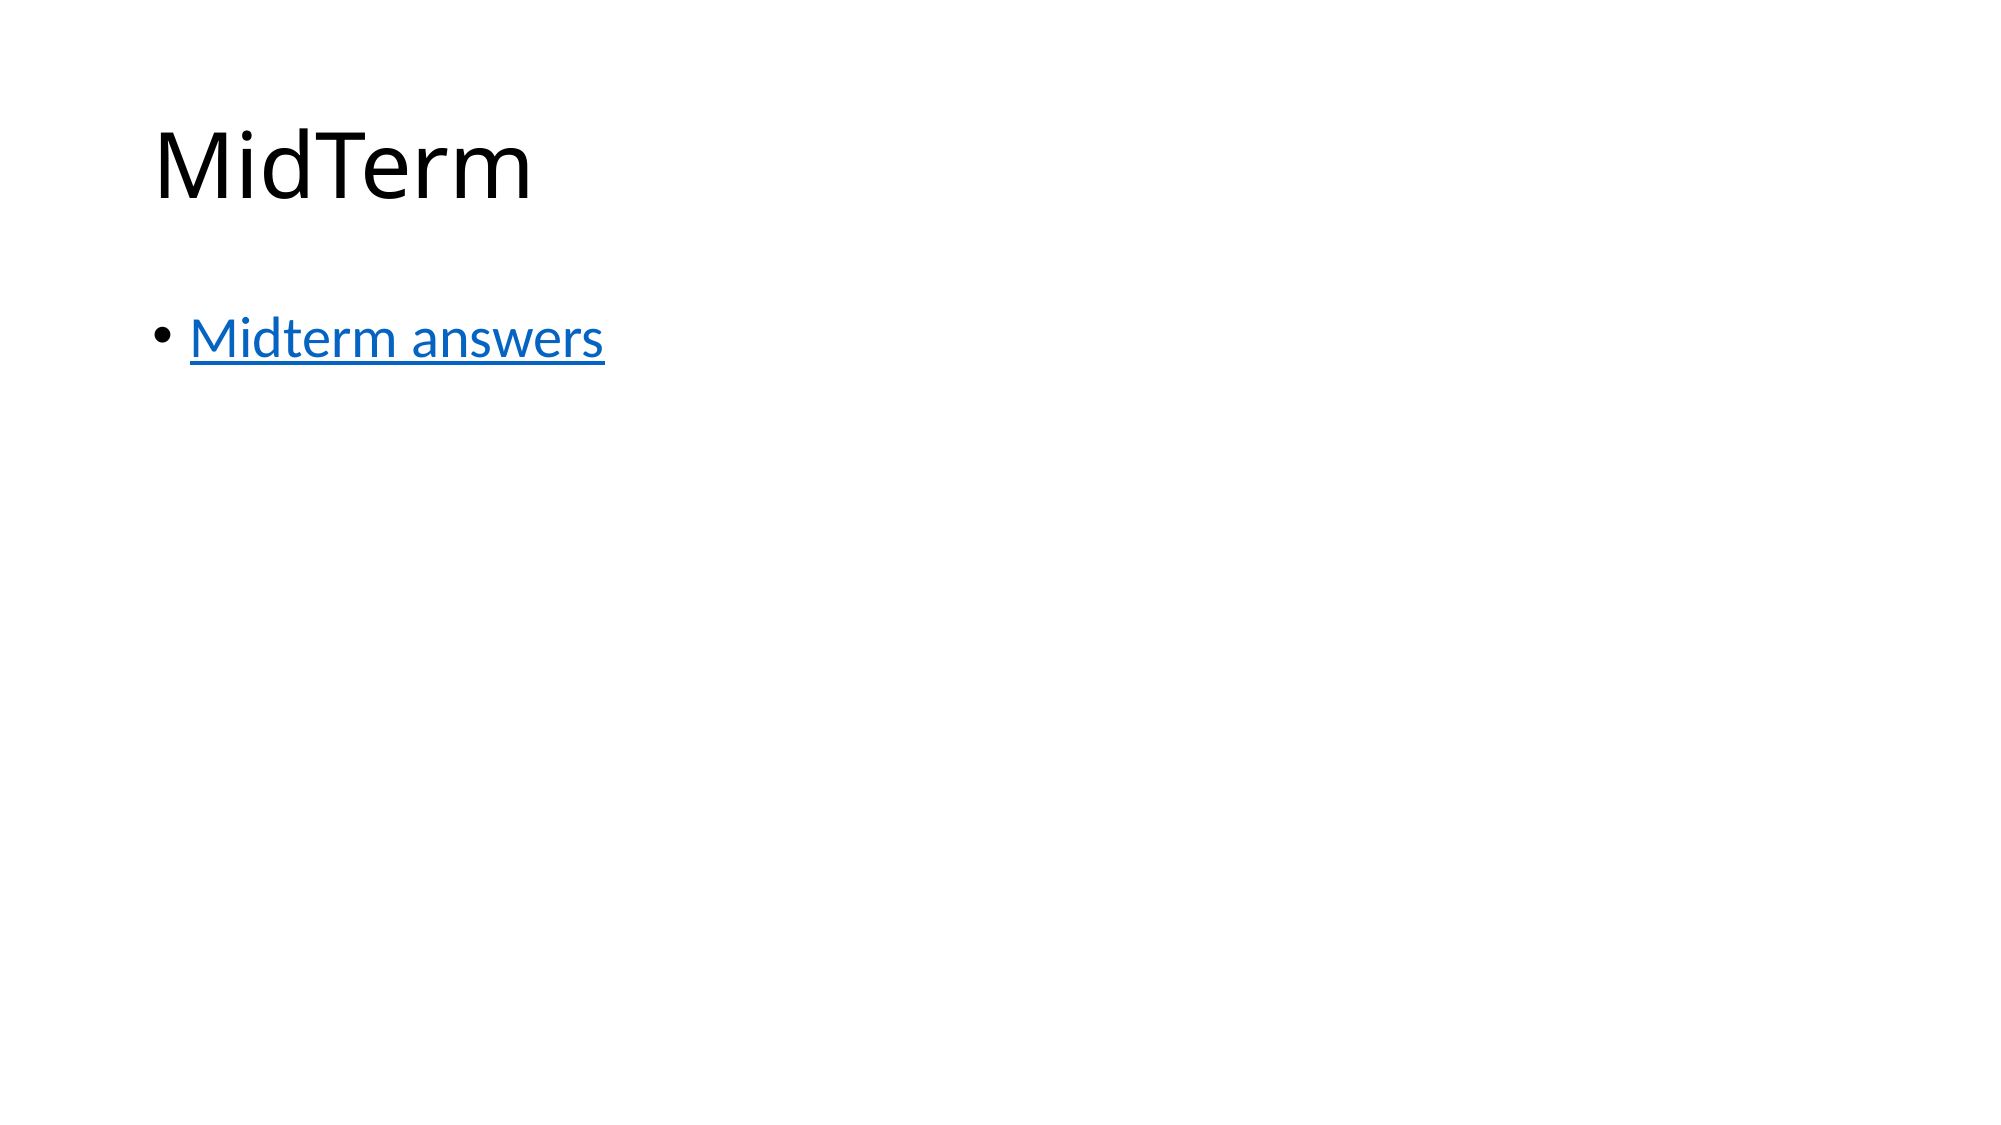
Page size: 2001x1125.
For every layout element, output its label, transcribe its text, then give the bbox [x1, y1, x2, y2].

title MidTerm [137, 59, 1863, 278]
list Midterm answers [137, 299, 1863, 1014]
